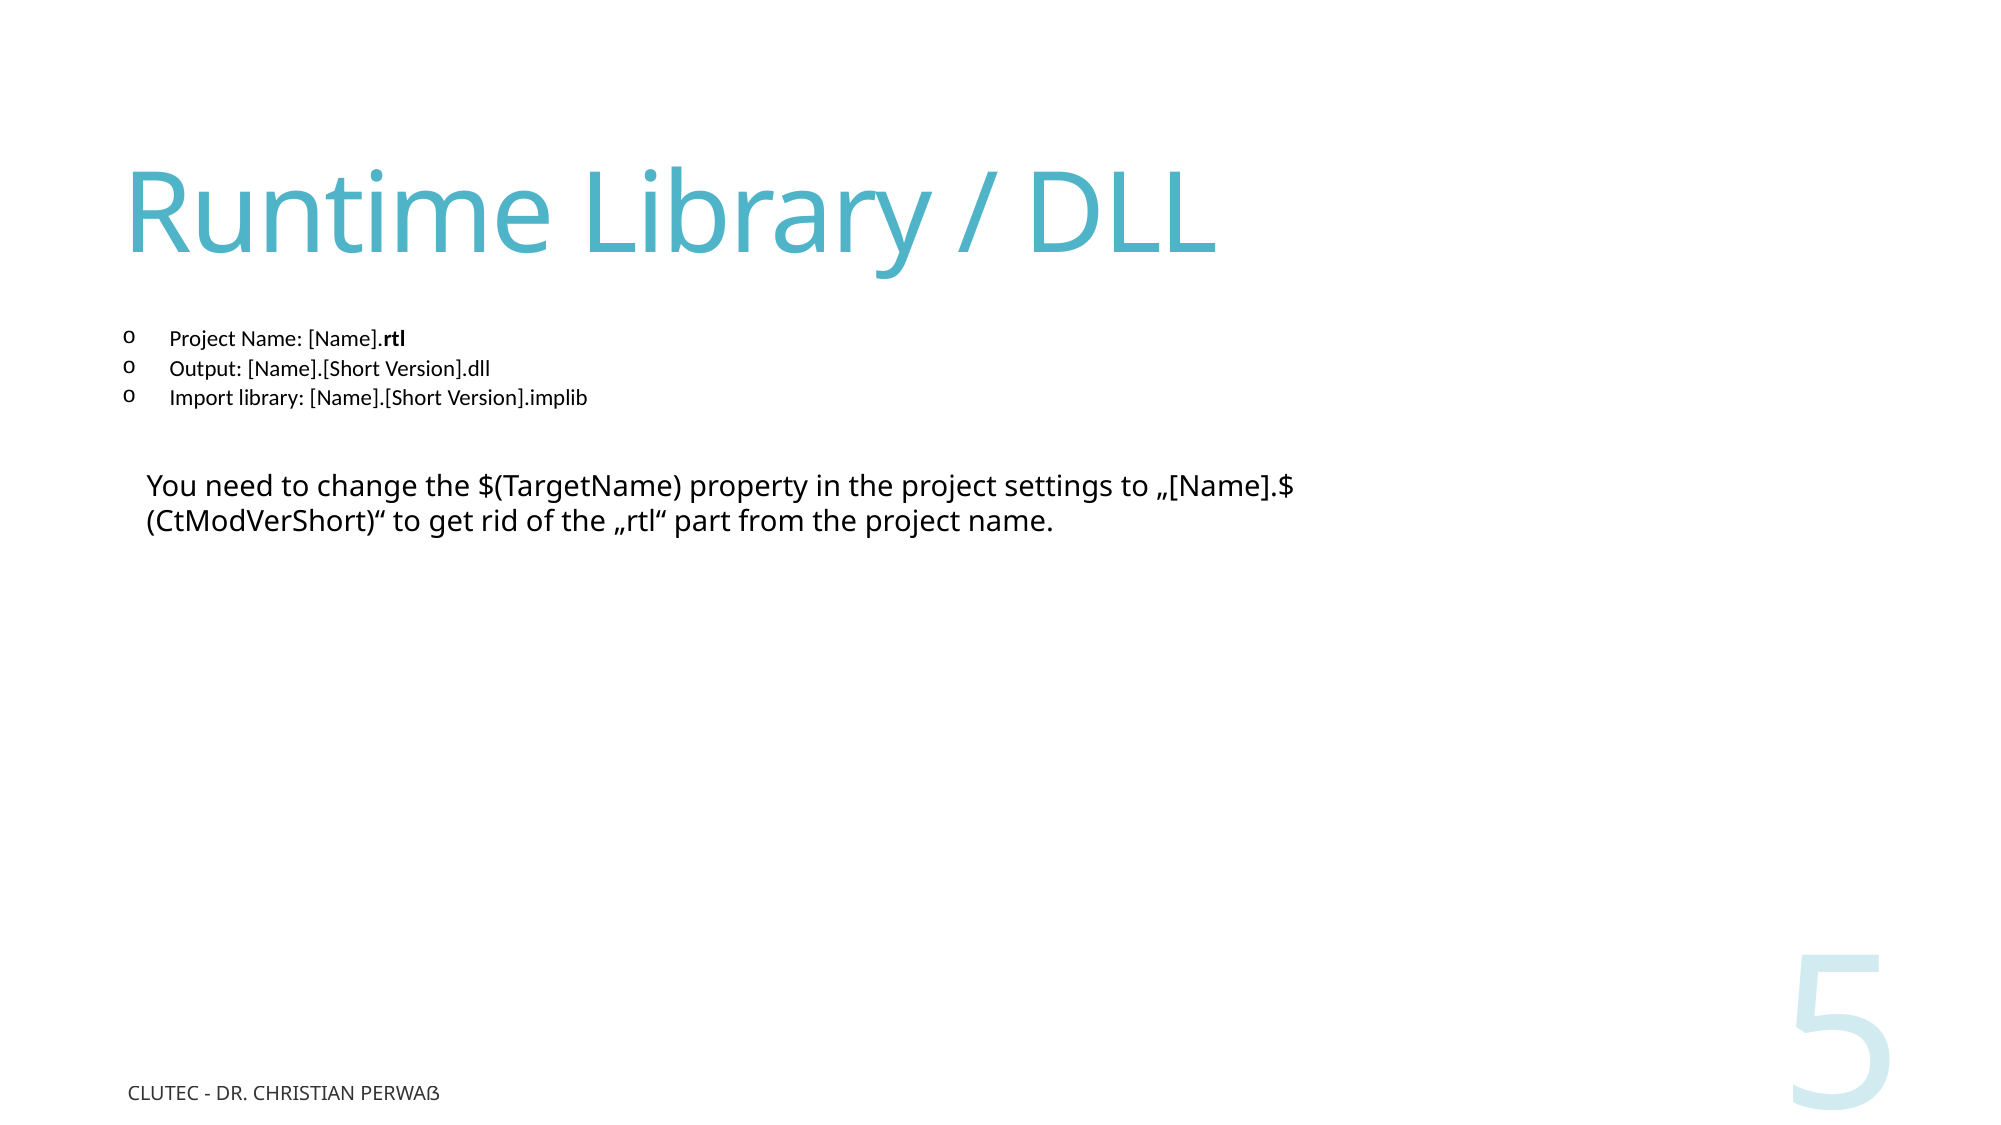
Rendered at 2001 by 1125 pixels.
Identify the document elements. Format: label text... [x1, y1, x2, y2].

text_box You need to change the $(TargetName) property in the project settings to „[Name].$(CtModVerShort)“ to get rid of the „rtl“ part from the project name. [131, 459, 1403, 545]
title Runtime Library / DLL [107, 81, 1875, 354]
footer CluTec - Dr. Christian Perwaß [112, 1075, 938, 1113]
slide_number 5 [1437, 963, 1918, 1125]
text_box Project Name: [Name].rtl Output: [Name].[Short Version].dll Import library: [Name].[Short Version].implib [107, 314, 1108, 418]
